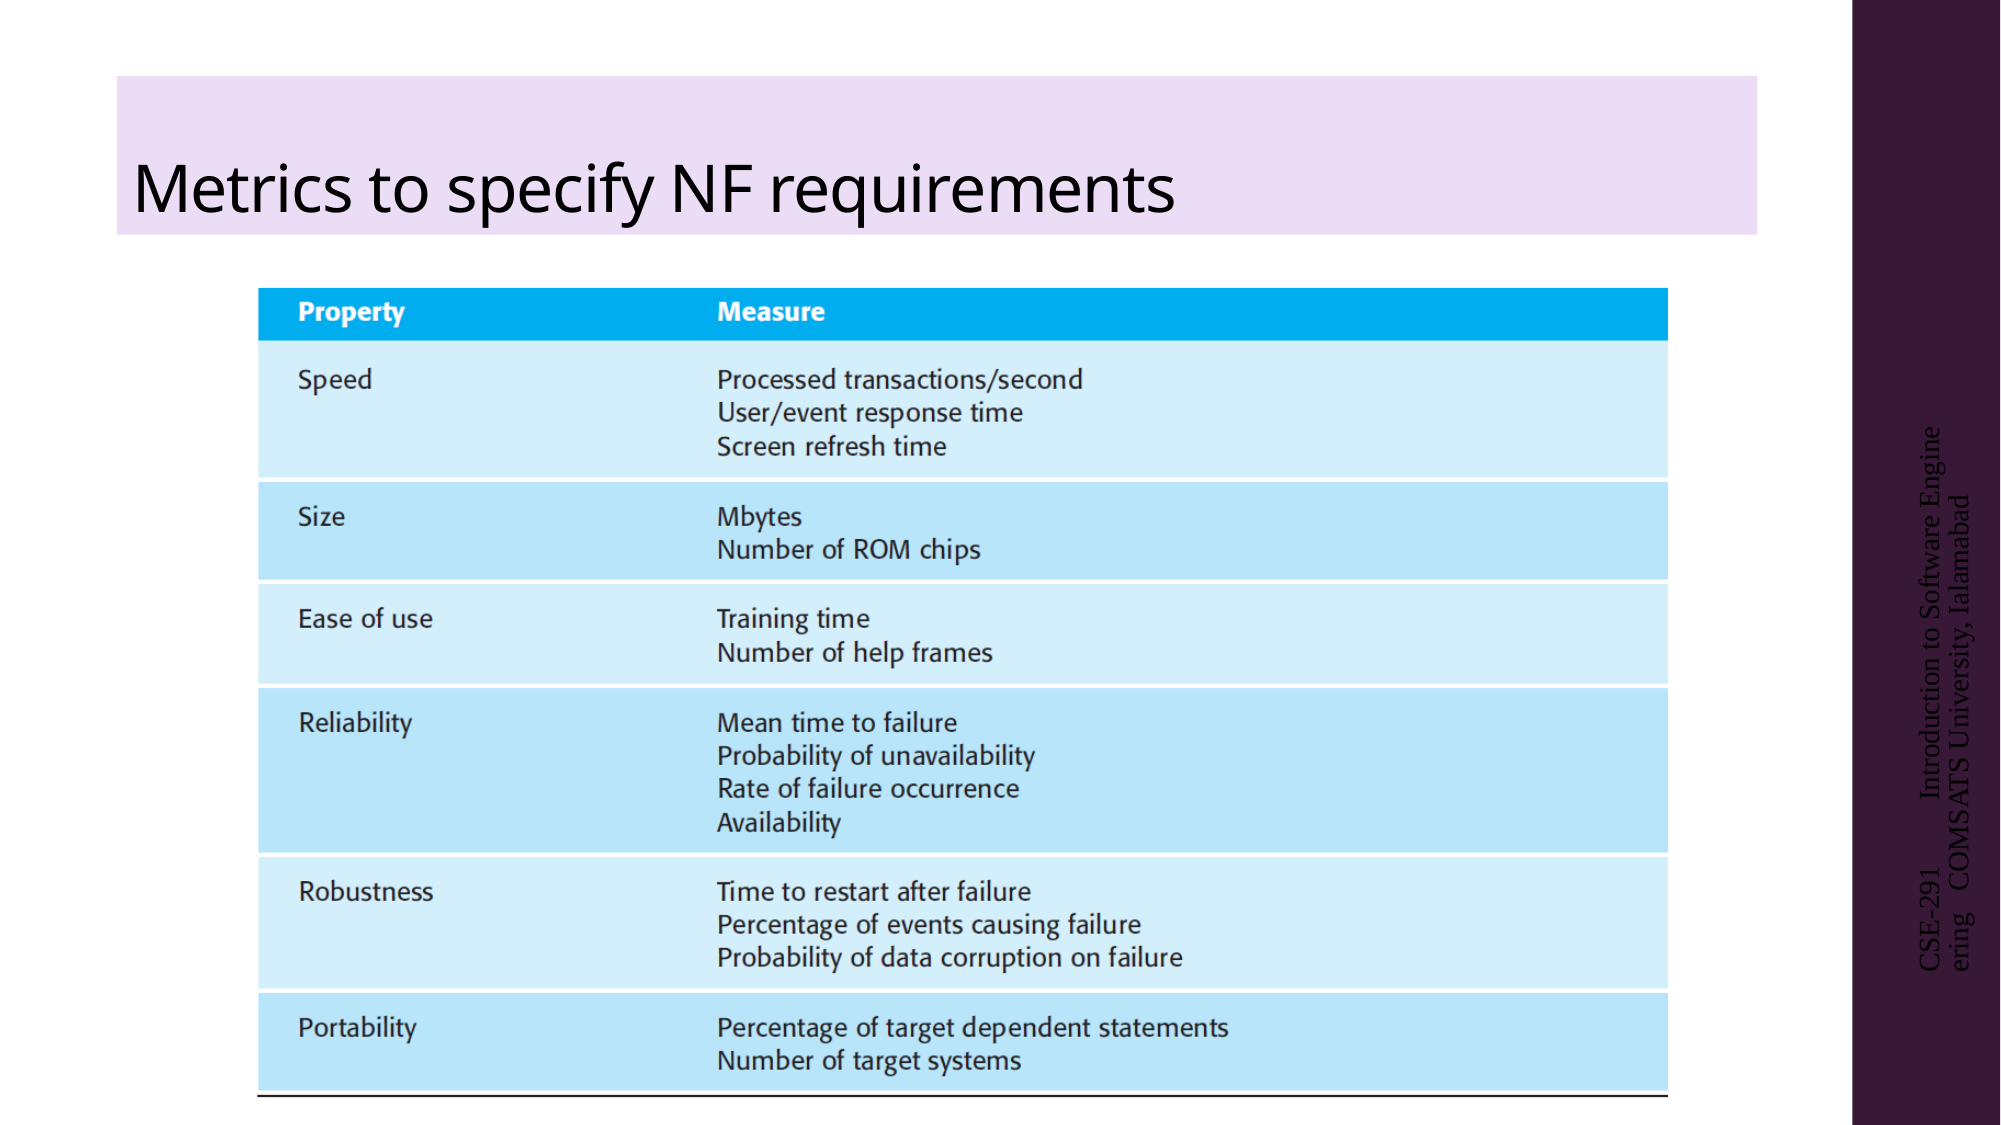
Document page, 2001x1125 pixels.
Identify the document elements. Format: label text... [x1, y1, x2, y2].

picture [242, 277, 1690, 1108]
title Metrics to specify NF requirements [116, 76, 1758, 235]
footer CSE-291 Introduction to Software Engineering COMSATS University, Ialamabad [1897, 400, 1958, 988]
